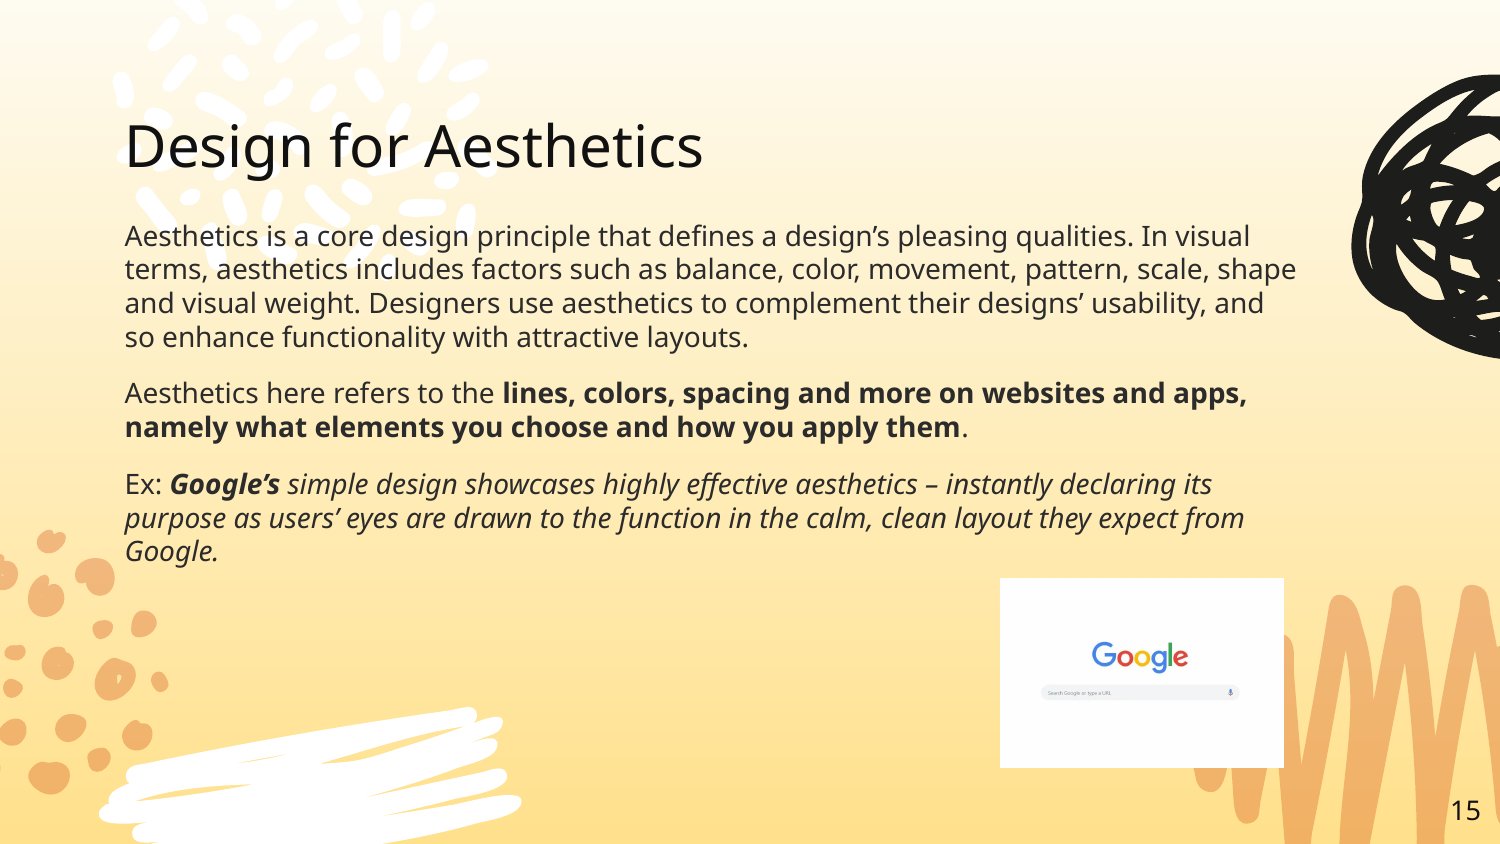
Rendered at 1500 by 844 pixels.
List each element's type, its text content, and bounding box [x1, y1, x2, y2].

title Design for Aesthetics [124, 77, 1226, 180]
list Aesthetics is a core design principle that defines a design’s pleasing qualities. In visual terms, aesthetics includes factors such as balance, color, movement, pattern, scale, shape and visual weight. Designers use aesthetics to complement their designs’ usability, and so enhance functionality with attractive layouts. Aesthetics here refers to the lines, colors, spacing and more on websites and apps, namely what elements you choose and how you apply them. Ex: Google’s simple design showcases highly effective aesthetics – instantly declaring its purpose as users’ eyes are drawn to the function in the calm, clean layout they expect from Google. [124, 218, 1300, 714]
slide_number 15 [1391, 779, 1482, 844]
picture [999, 578, 1285, 769]
